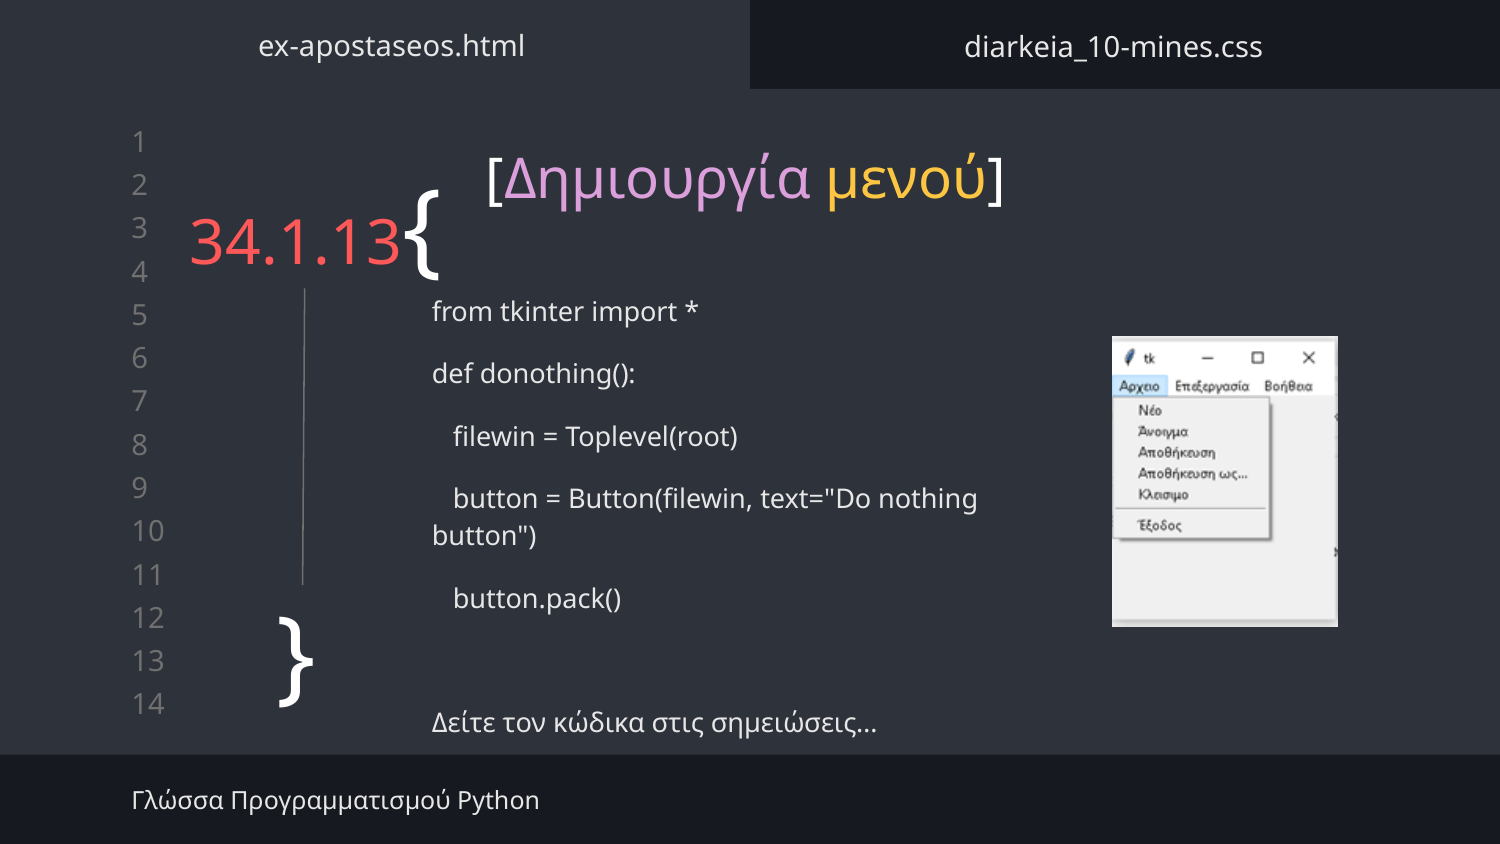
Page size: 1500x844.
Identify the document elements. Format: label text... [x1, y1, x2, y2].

picture [1111, 335, 1338, 628]
text_box } [261, 585, 345, 714]
title [Δημιουργία μενού] [471, 132, 1439, 221]
subtitle diarkeia_10-mines.css [738, 16, 1489, 75]
subtitle ex-apostaseos.html [16, 15, 767, 74]
subtitle Γλώσσα Προγραμματισμού Python [116, 770, 915, 829]
subtitle from tkinter import * def donothing(): filewin = Toplevel(root) button = Button(filewin, text="Do nothing button") button.pack() Δείτε τον κώδικα στις σημειώσεις… [416, 473, 1000, 554]
title 34.1.13{ [160, 132, 471, 314]
